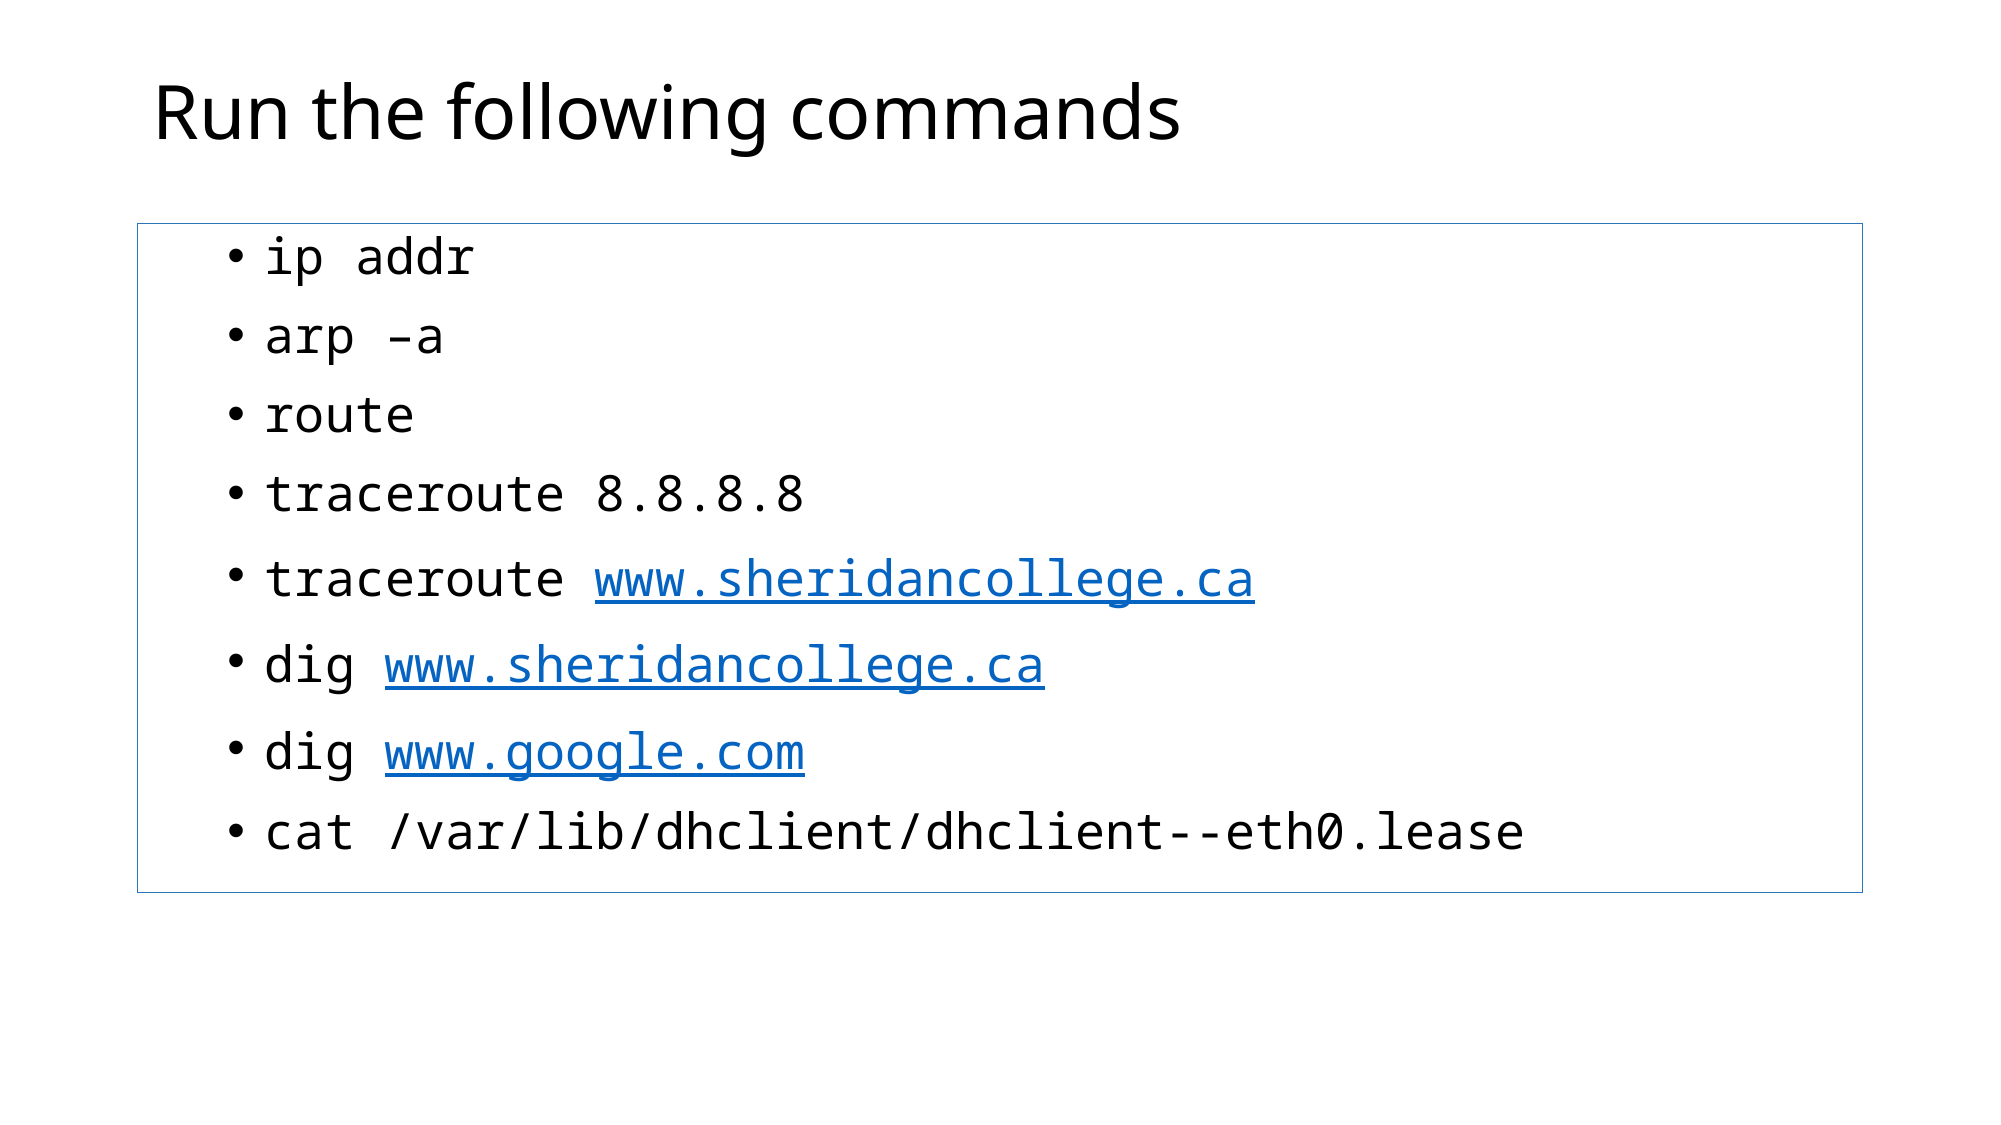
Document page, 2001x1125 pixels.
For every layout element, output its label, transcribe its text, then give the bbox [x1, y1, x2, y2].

title Run the following commands [137, 39, 1863, 193]
list ip addr arp –a route traceroute 8.8.8.8 traceroute www.sheridancollege.ca dig www.sheridancollege.ca dig www.google.com cat /var/lib/dhclient/dhclient--eth0.lease [137, 223, 1863, 893]
